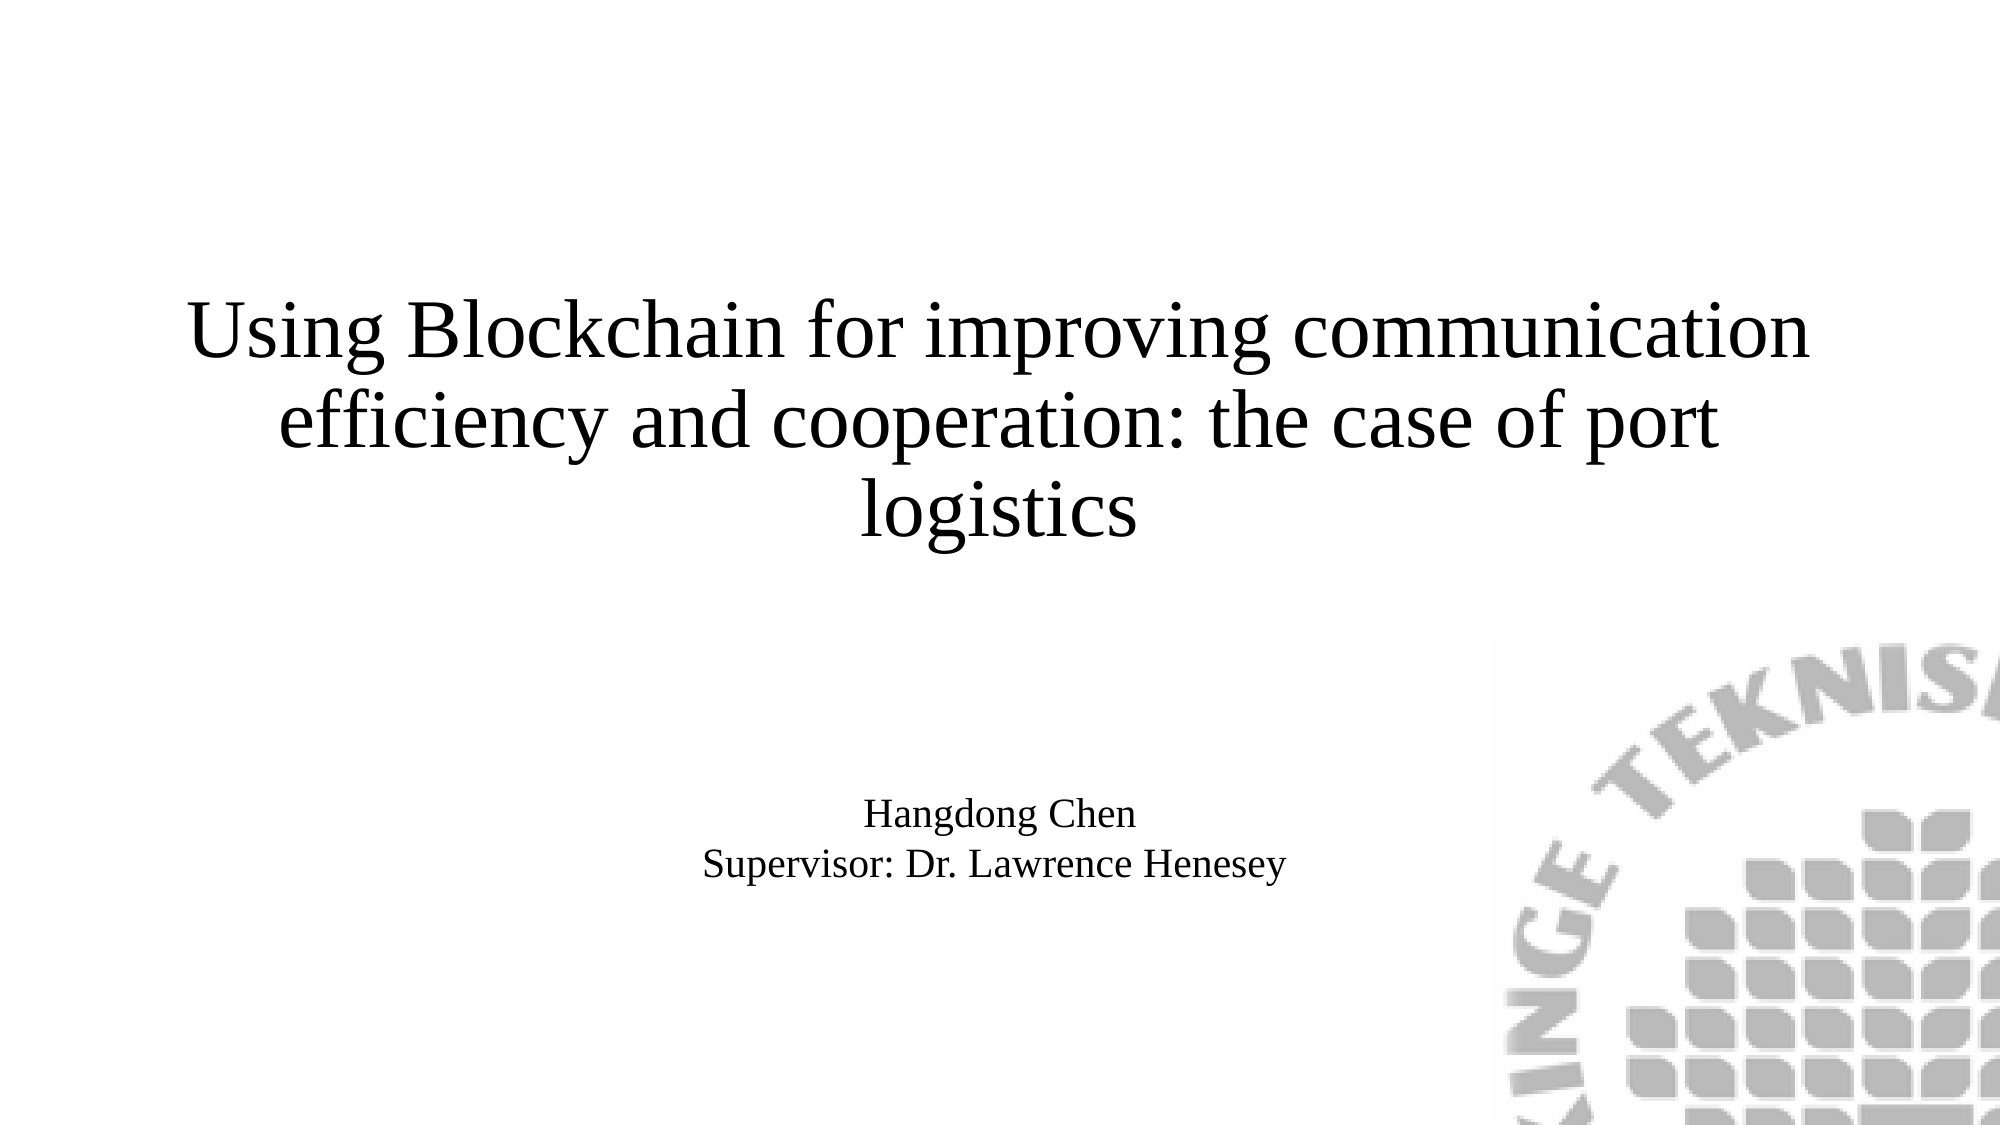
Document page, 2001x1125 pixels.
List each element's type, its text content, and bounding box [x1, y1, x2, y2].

text_box Hangdong Chen Supervisor: Dr. Lawrence Henesey [482, 778, 1488, 894]
title Using Blockchain for improving communication efficiency and cooperation: the case of port logistics [156, 169, 1844, 563]
picture [1488, 620, 2000, 1125]
